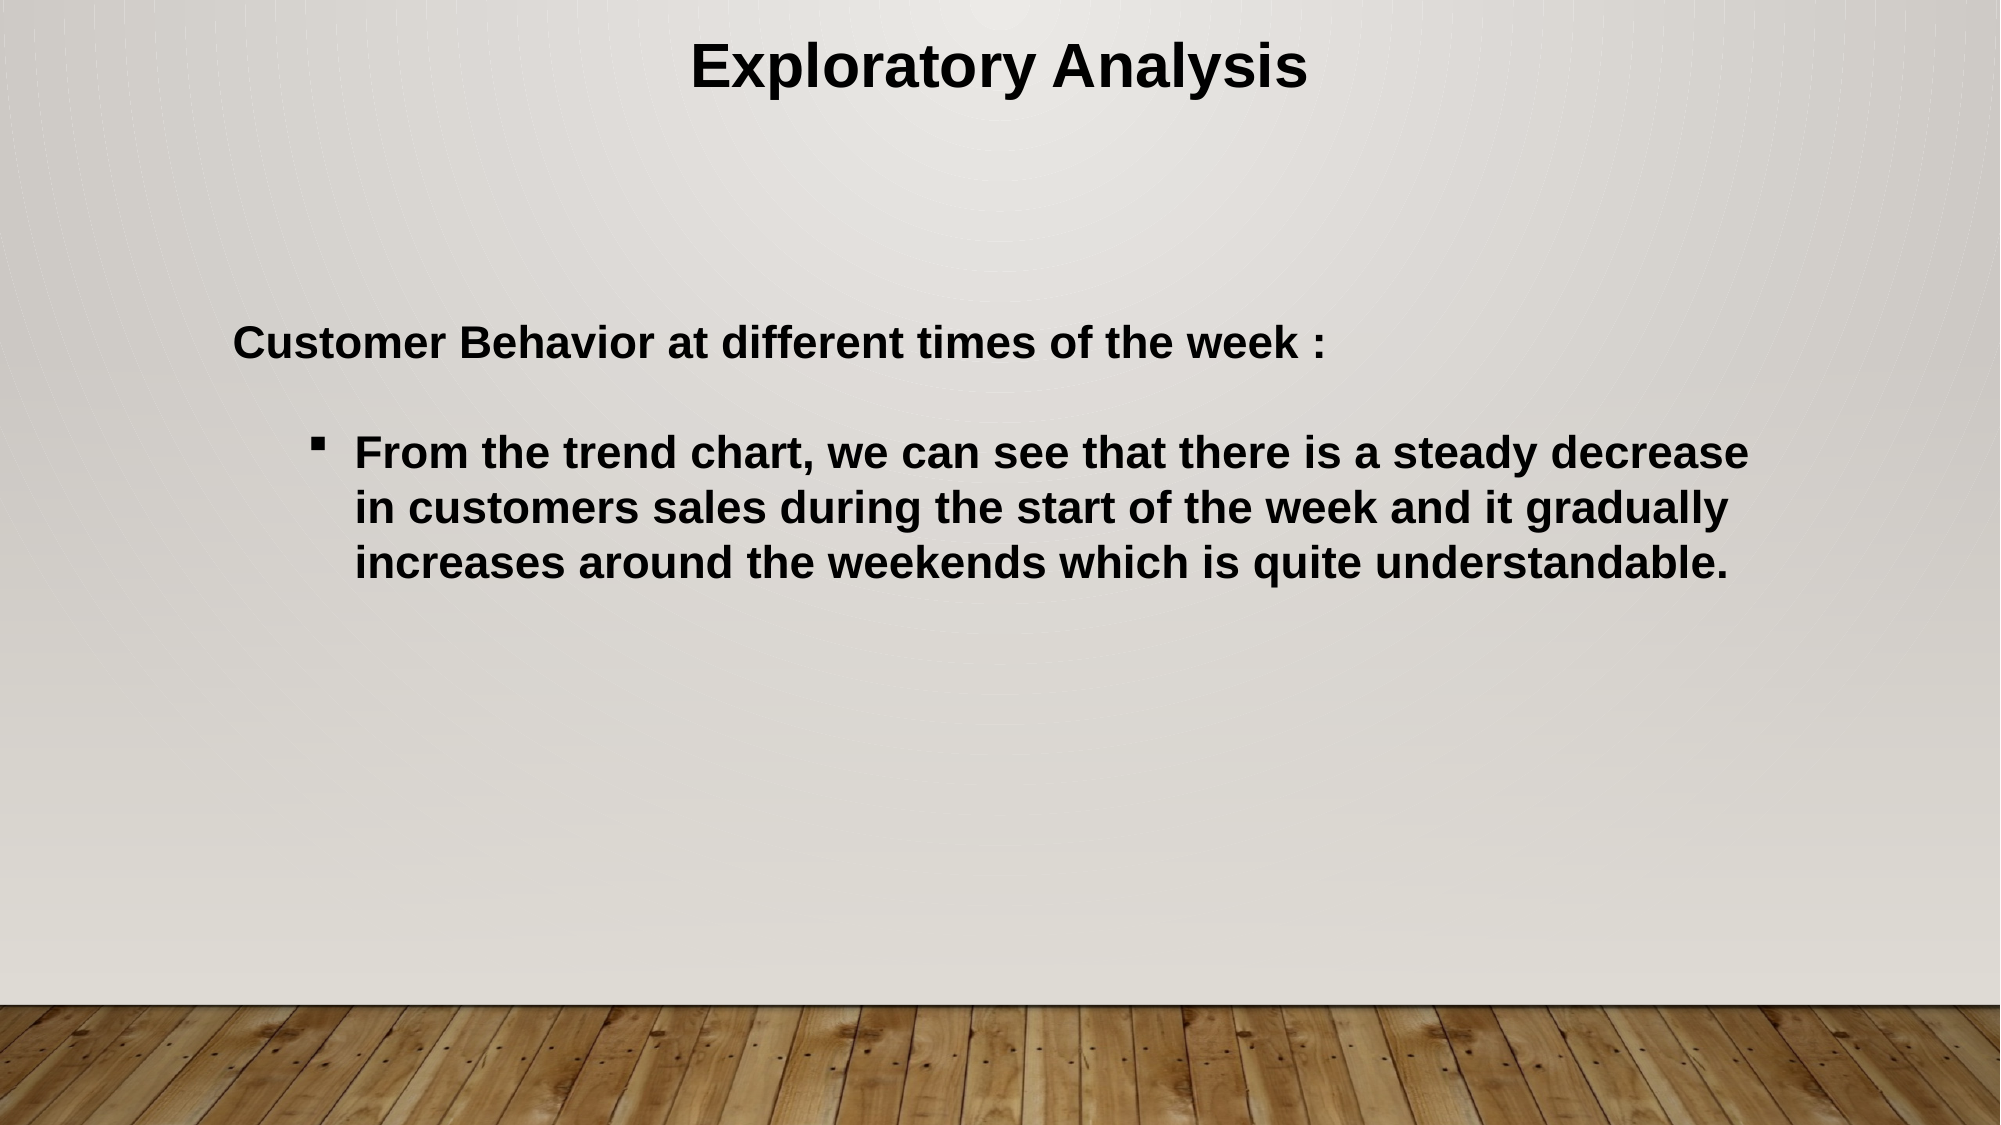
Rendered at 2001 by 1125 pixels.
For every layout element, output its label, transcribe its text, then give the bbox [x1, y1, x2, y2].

text_box Exploratory Analysis [531, 17, 1469, 108]
picture [0, 1005, 2000, 1125]
text_box Customer Behavior at different times of the week : From the trend chart, we can see that there is a steady decrease in customers sales during the start of the week and it gradually increases around the weekends which is quite understandable. [217, 304, 1782, 650]
